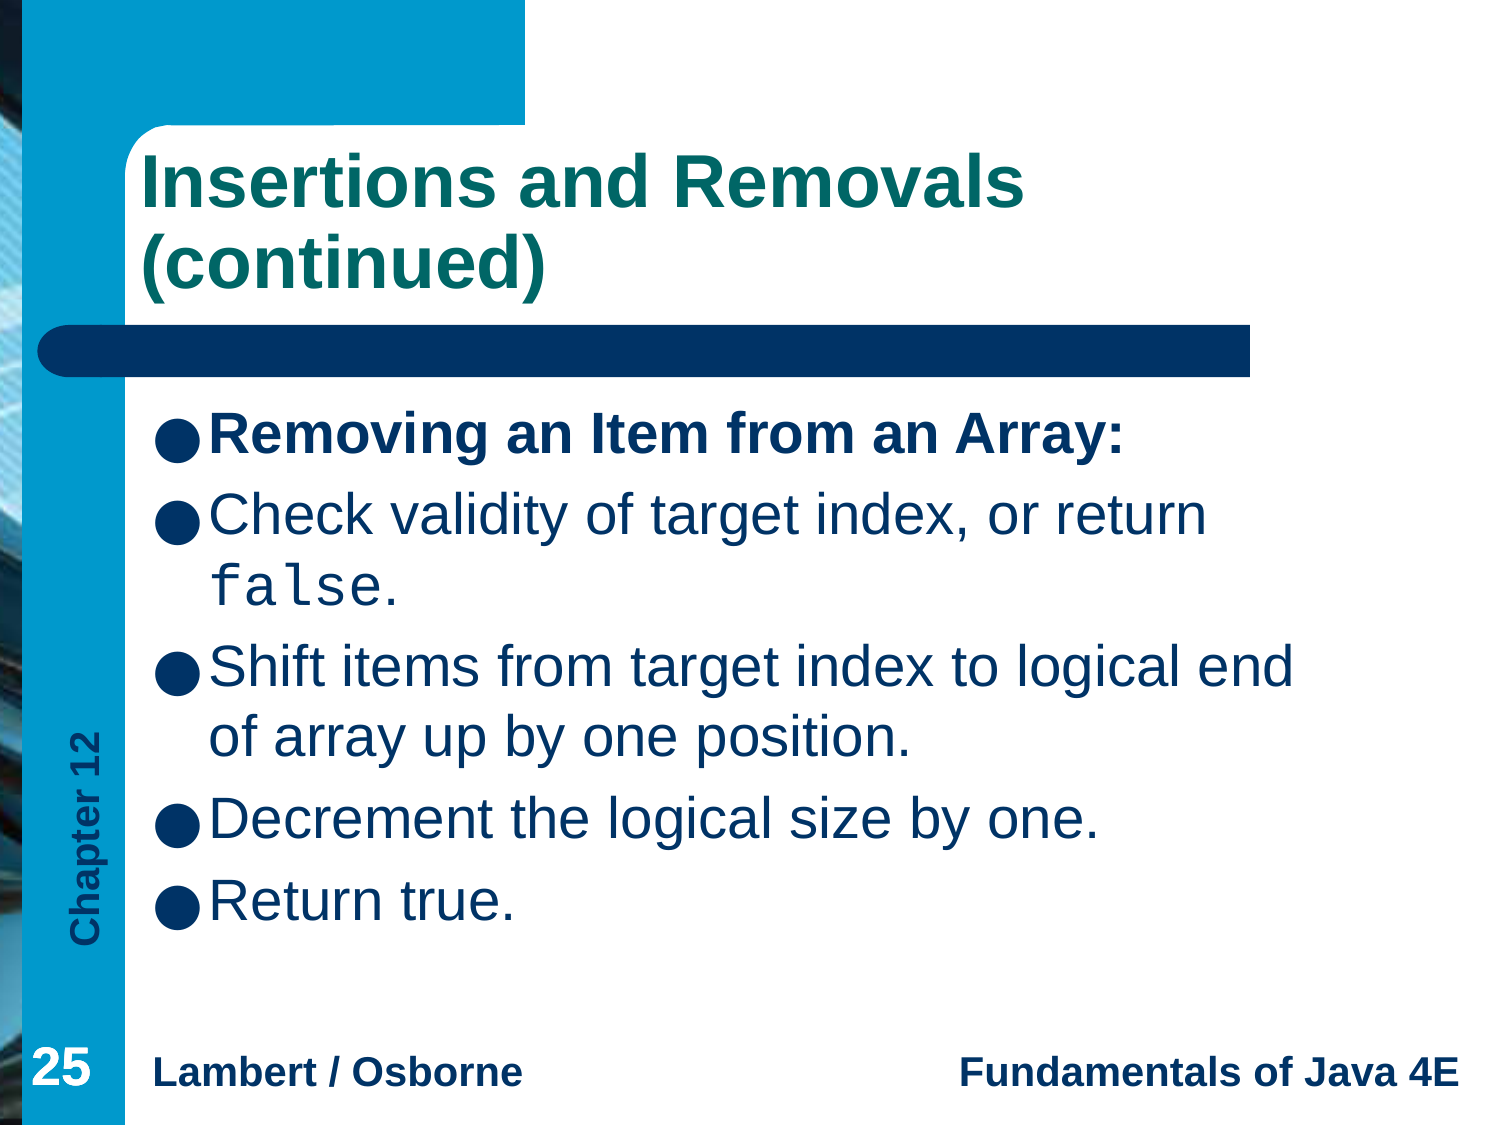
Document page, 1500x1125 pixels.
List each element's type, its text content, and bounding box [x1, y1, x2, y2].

list Removing an Item from an Array: Check validity of target index, or return false. Shift items from target index to logical end of array up by one position. Decrement the logical size by one. Return true. [137, 387, 1375, 999]
title Insertions and Removals (continued) [125, 125, 1425, 313]
picture [0, 0, 21, 1125]
text_box ‹#› [13, 1023, 111, 1105]
